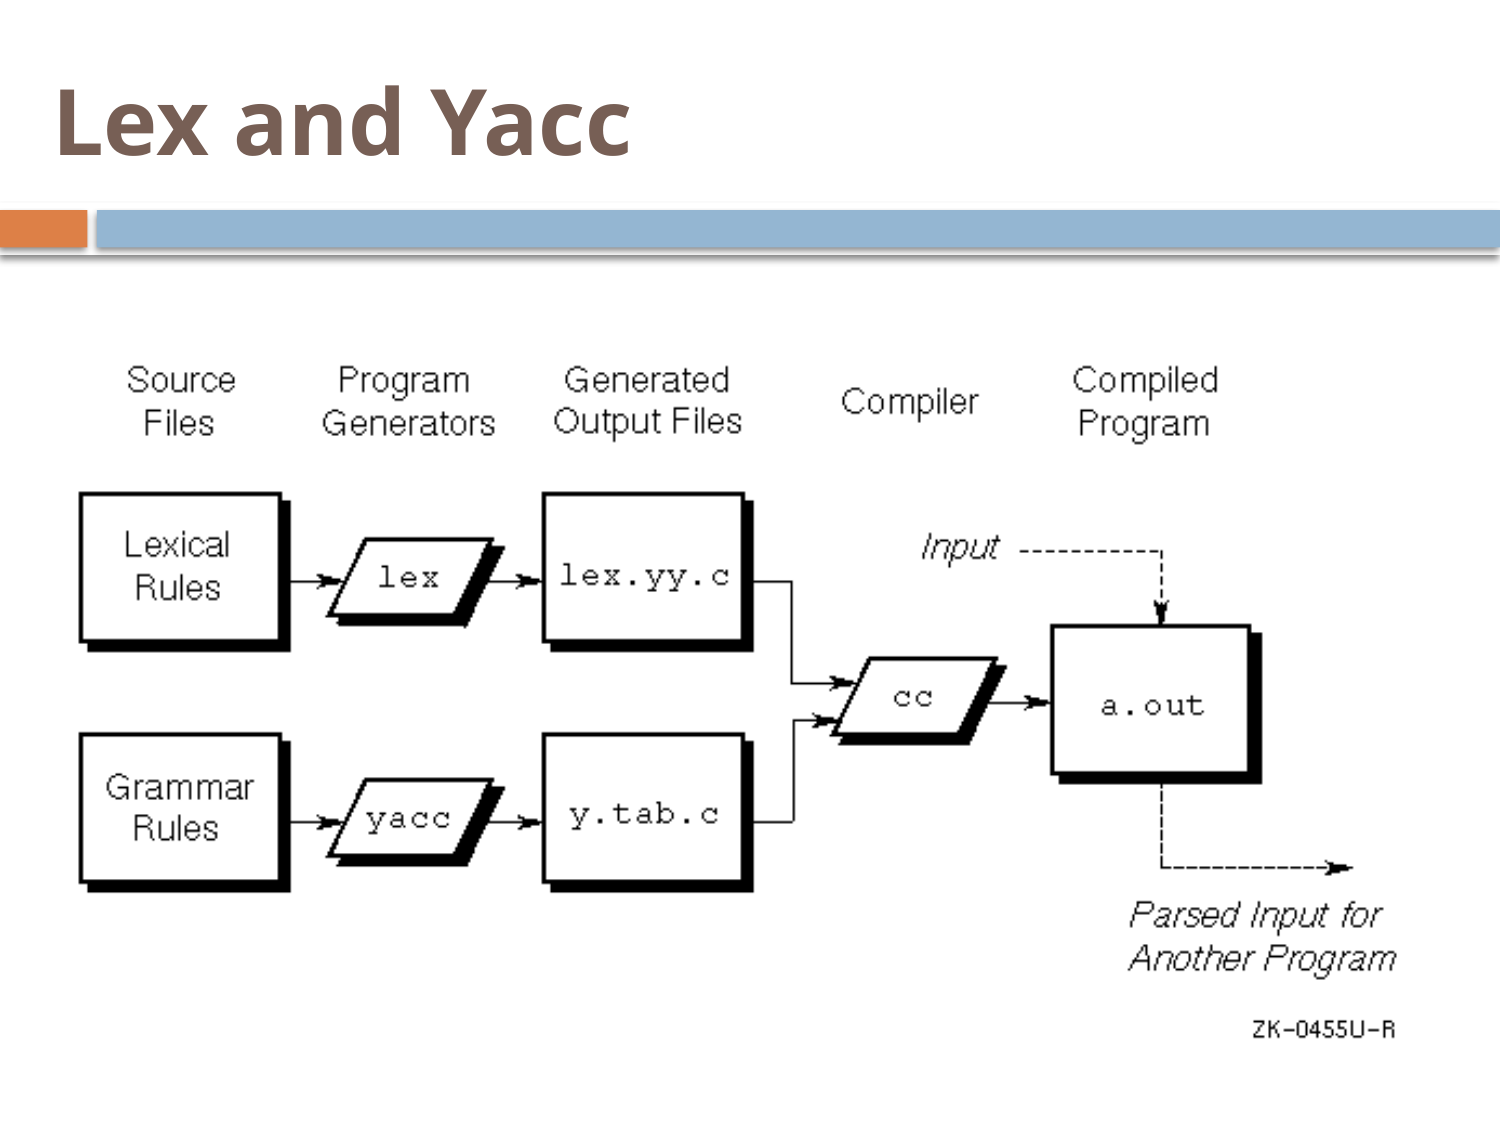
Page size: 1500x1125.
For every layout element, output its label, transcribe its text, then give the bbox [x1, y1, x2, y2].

title Lex and Yacc [37, 37, 1500, 200]
picture [74, 358, 1426, 1048]
